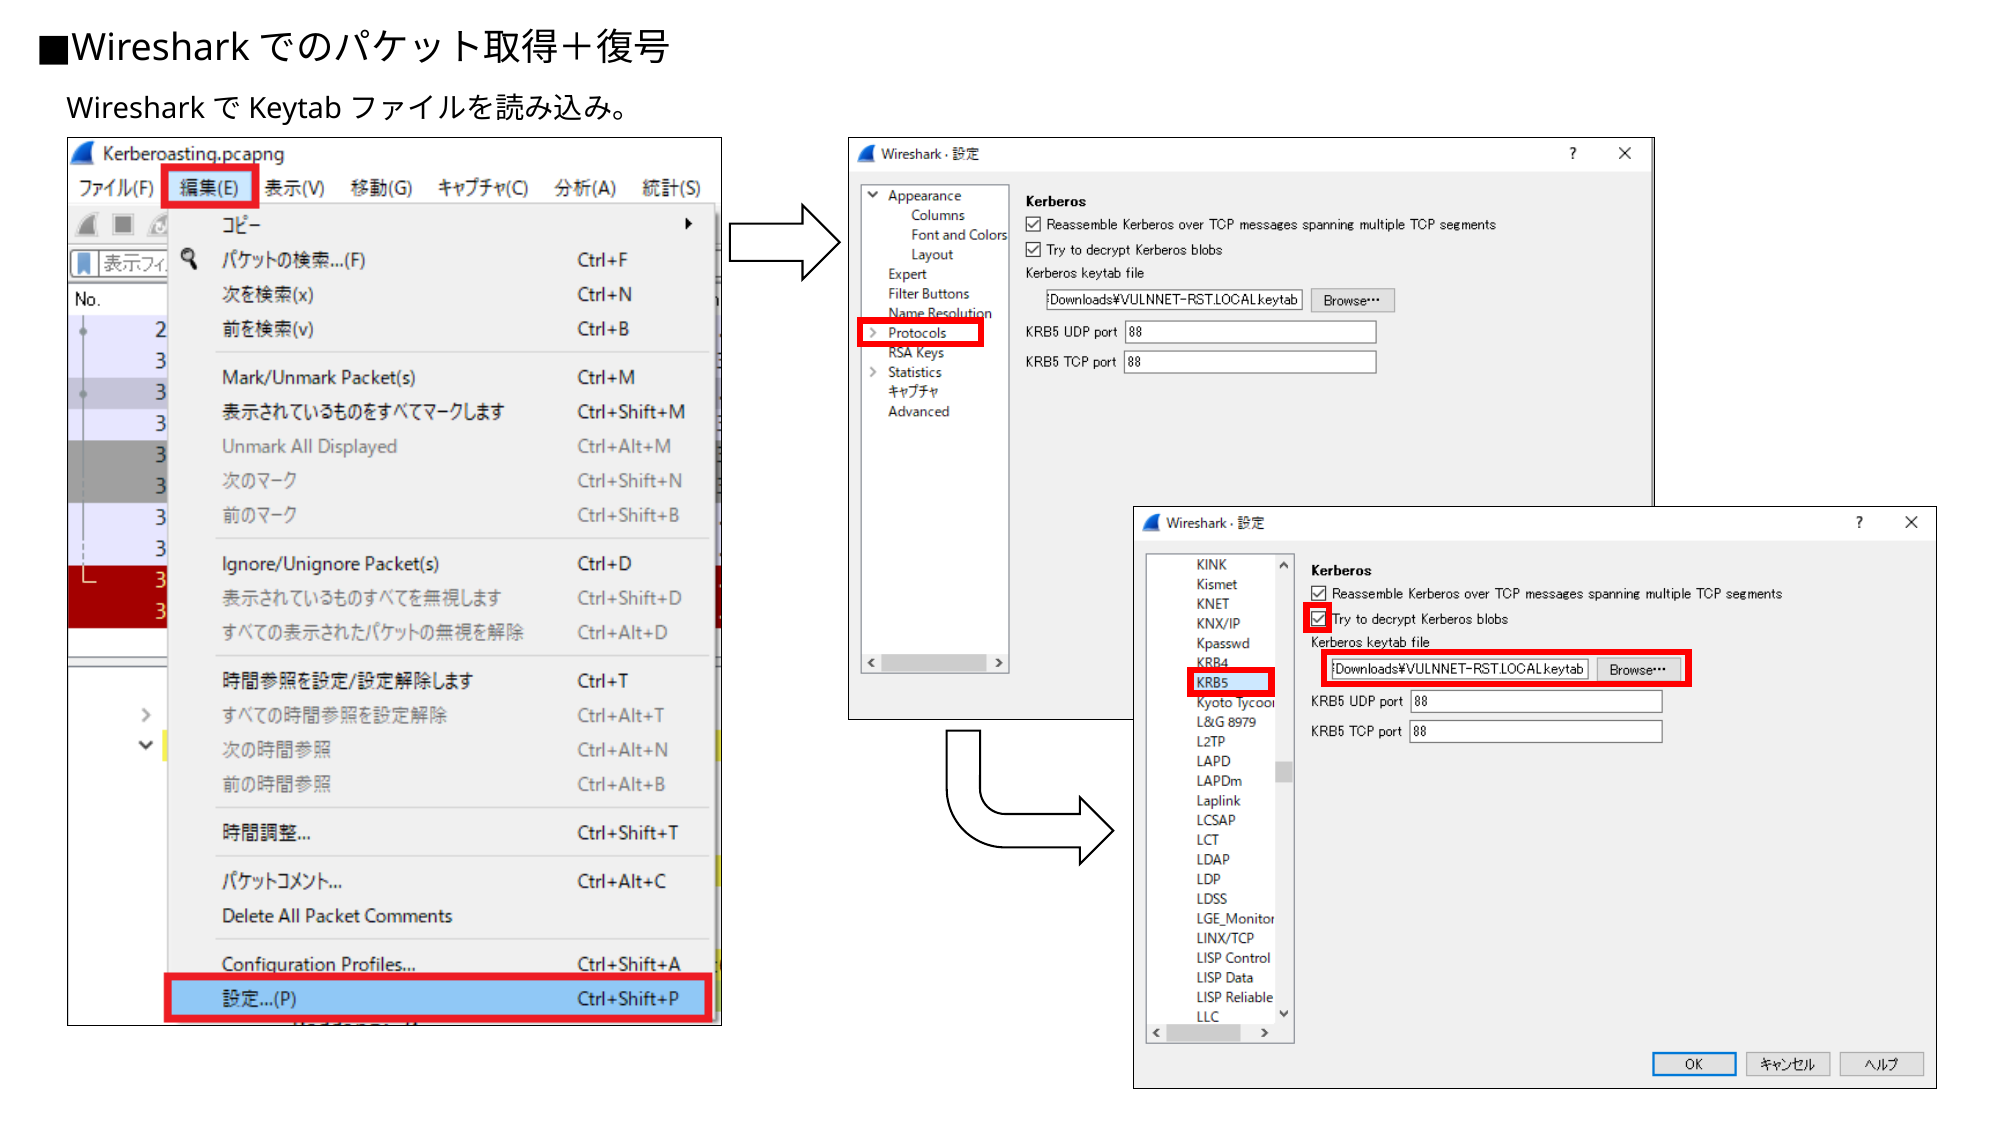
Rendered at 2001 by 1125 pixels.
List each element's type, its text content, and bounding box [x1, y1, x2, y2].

text_box WiresharkでKeytabファイルを読み込み。 [51, 81, 1094, 132]
text_box ■Wiresharkでのパケット取得＋復号 [21, 15, 1169, 76]
picture [67, 137, 721, 1026]
picture [848, 137, 1937, 1089]
text_box [728, 202, 842, 282]
text_box [945, 729, 1115, 867]
